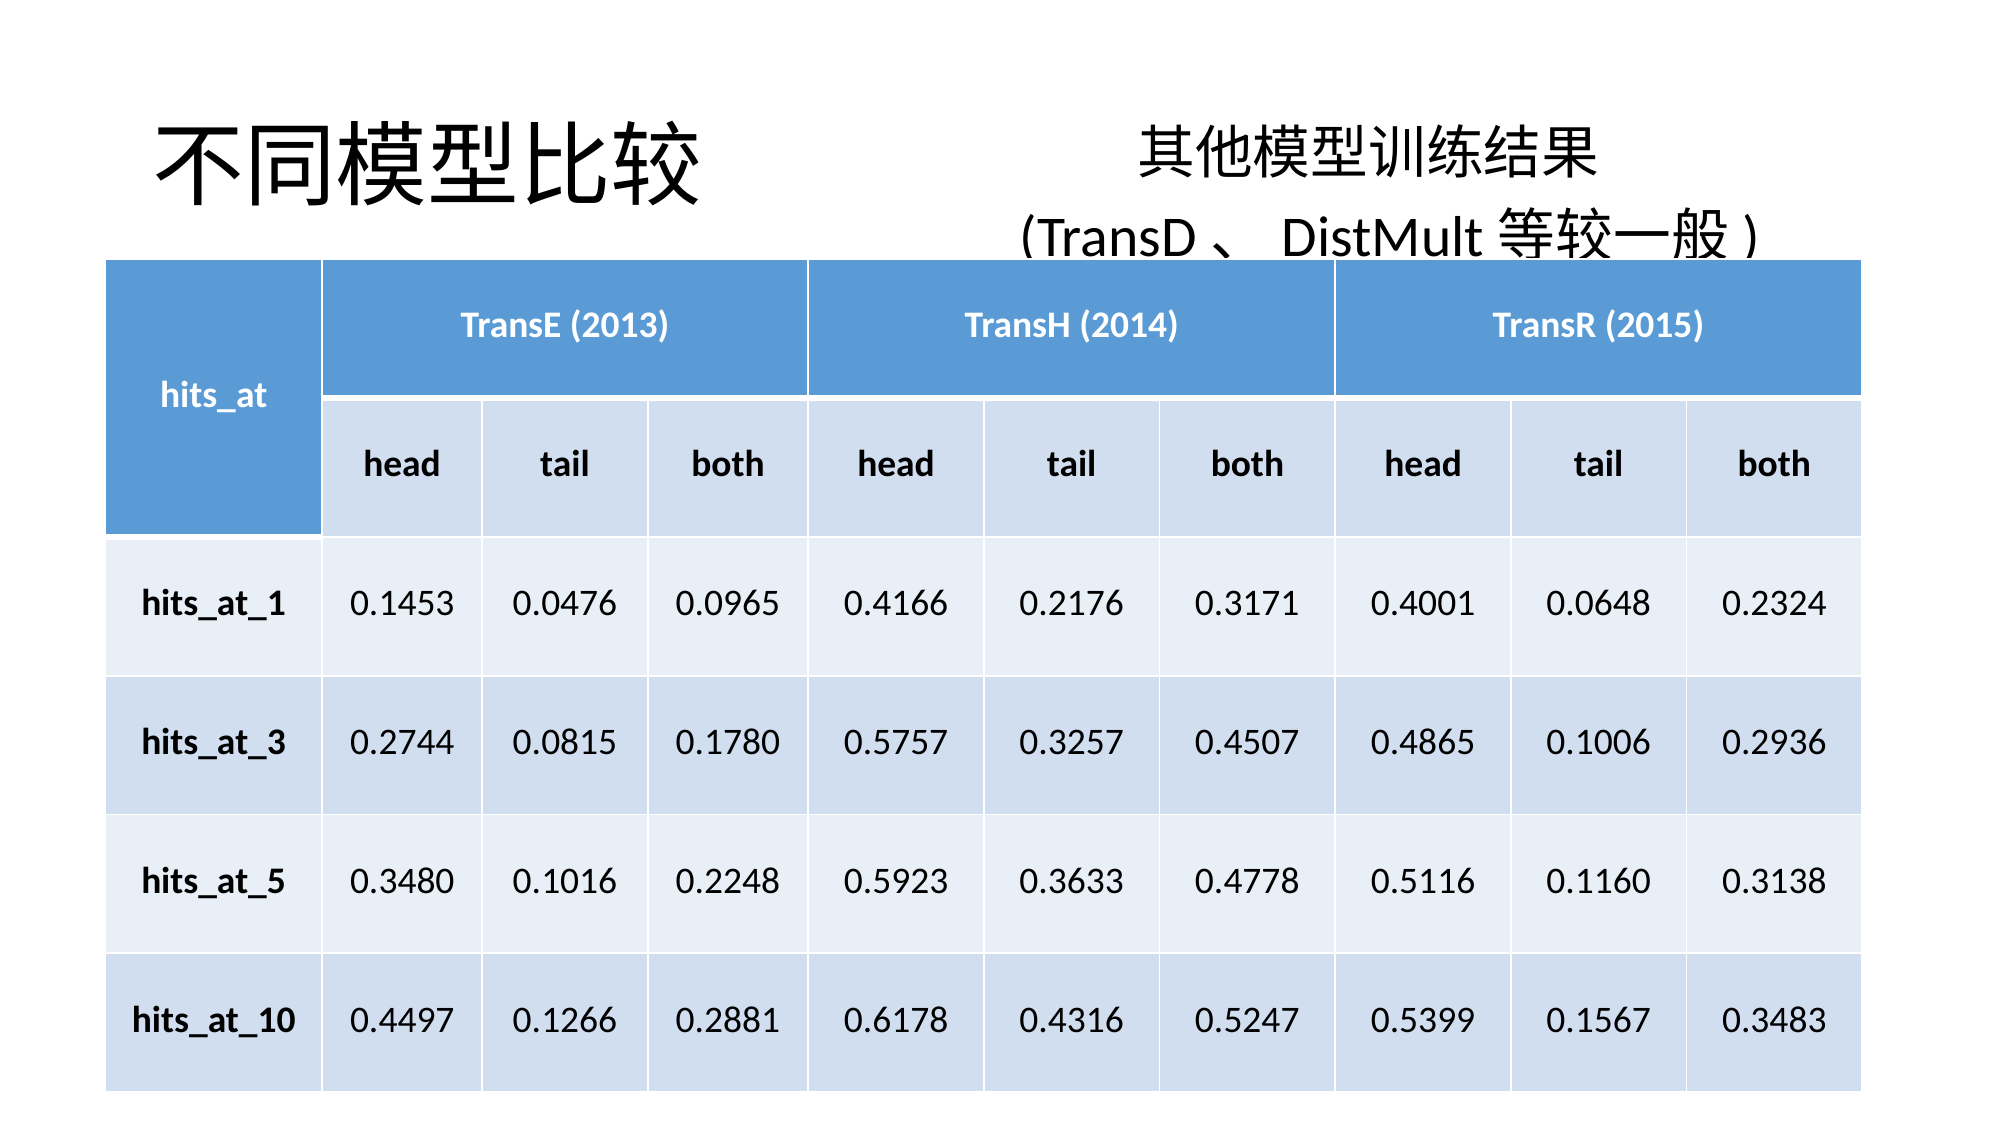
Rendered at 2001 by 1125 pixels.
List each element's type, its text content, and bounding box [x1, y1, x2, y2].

table_cell 0.2176 [985, 538, 1159, 675]
table_cell 0.6178 [809, 954, 983, 1091]
table_cell 0.4001 [1336, 538, 1510, 675]
table_cell 0.3171 [1160, 538, 1334, 675]
table_cell 0.3480 [323, 815, 481, 952]
table_cell 0.5757 [809, 677, 983, 814]
table_cell both [1160, 401, 1334, 536]
table_cell 0.2324 [1687, 538, 1861, 675]
table_cell 0.1266 [483, 954, 647, 1091]
table_cell 0.3633 [985, 815, 1159, 952]
table_cell 0.3483 [1687, 954, 1861, 1091]
table_cell tail [985, 401, 1159, 536]
table_cell 0.5247 [1160, 954, 1334, 1091]
table_cell hits_at_3 [106, 677, 321, 814]
table_cell 0.4316 [985, 954, 1159, 1091]
title 不同模型比较 [137, 59, 1863, 258]
table_cell 0.5116 [1336, 815, 1510, 952]
table_header TransR (2015) [1336, 260, 1861, 395]
table_cell 0.4778 [1160, 815, 1334, 952]
text_box 其他模型训练结果 (TransD、DistMult等较一般) [991, 116, 2000, 278]
table_cell hits_at_5 [106, 815, 321, 952]
table_cell both [1687, 401, 1861, 536]
table_cell 0.0476 [483, 538, 647, 675]
table_cell hits_at_10 [106, 954, 321, 1091]
table_header hits_at [106, 260, 321, 534]
table_cell 0.3257 [985, 677, 1159, 814]
table_cell head [323, 401, 481, 536]
table_cell tail [483, 401, 647, 536]
table_header TransE (2013) [323, 260, 807, 395]
table_cell 0.5399 [1336, 954, 1510, 1091]
table_cell 0.0648 [1512, 538, 1686, 675]
table_header TransH (2014) [809, 260, 1334, 395]
table_cell tail [1512, 401, 1686, 536]
table_cell 0.0815 [483, 677, 647, 814]
table_cell head [809, 401, 983, 536]
table_cell 0.1780 [649, 677, 807, 814]
table_cell 0.4865 [1336, 677, 1510, 814]
table_cell hits_at_1 [106, 540, 321, 675]
table_cell 0.5923 [809, 815, 983, 952]
table_cell 0.1006 [1512, 677, 1686, 814]
table_cell 0.1016 [483, 815, 647, 952]
table_cell 0.2936 [1687, 677, 1861, 814]
table_cell 0.1160 [1512, 815, 1686, 952]
table_cell 0.1567 [1512, 954, 1686, 1091]
table_cell 0.2744 [323, 677, 481, 814]
table_cell 0.2248 [649, 815, 807, 952]
table_cell 0.4507 [1160, 677, 1334, 814]
table_cell head [1336, 401, 1510, 536]
table_cell 0.1453 [323, 538, 481, 675]
table_cell 0.2881 [649, 954, 807, 1091]
table_cell 0.3138 [1687, 815, 1861, 952]
table_cell 0.4497 [323, 954, 481, 1091]
table_cell both [649, 401, 807, 536]
table_cell 0.0965 [649, 538, 807, 675]
table_cell 0.4166 [809, 538, 983, 675]
